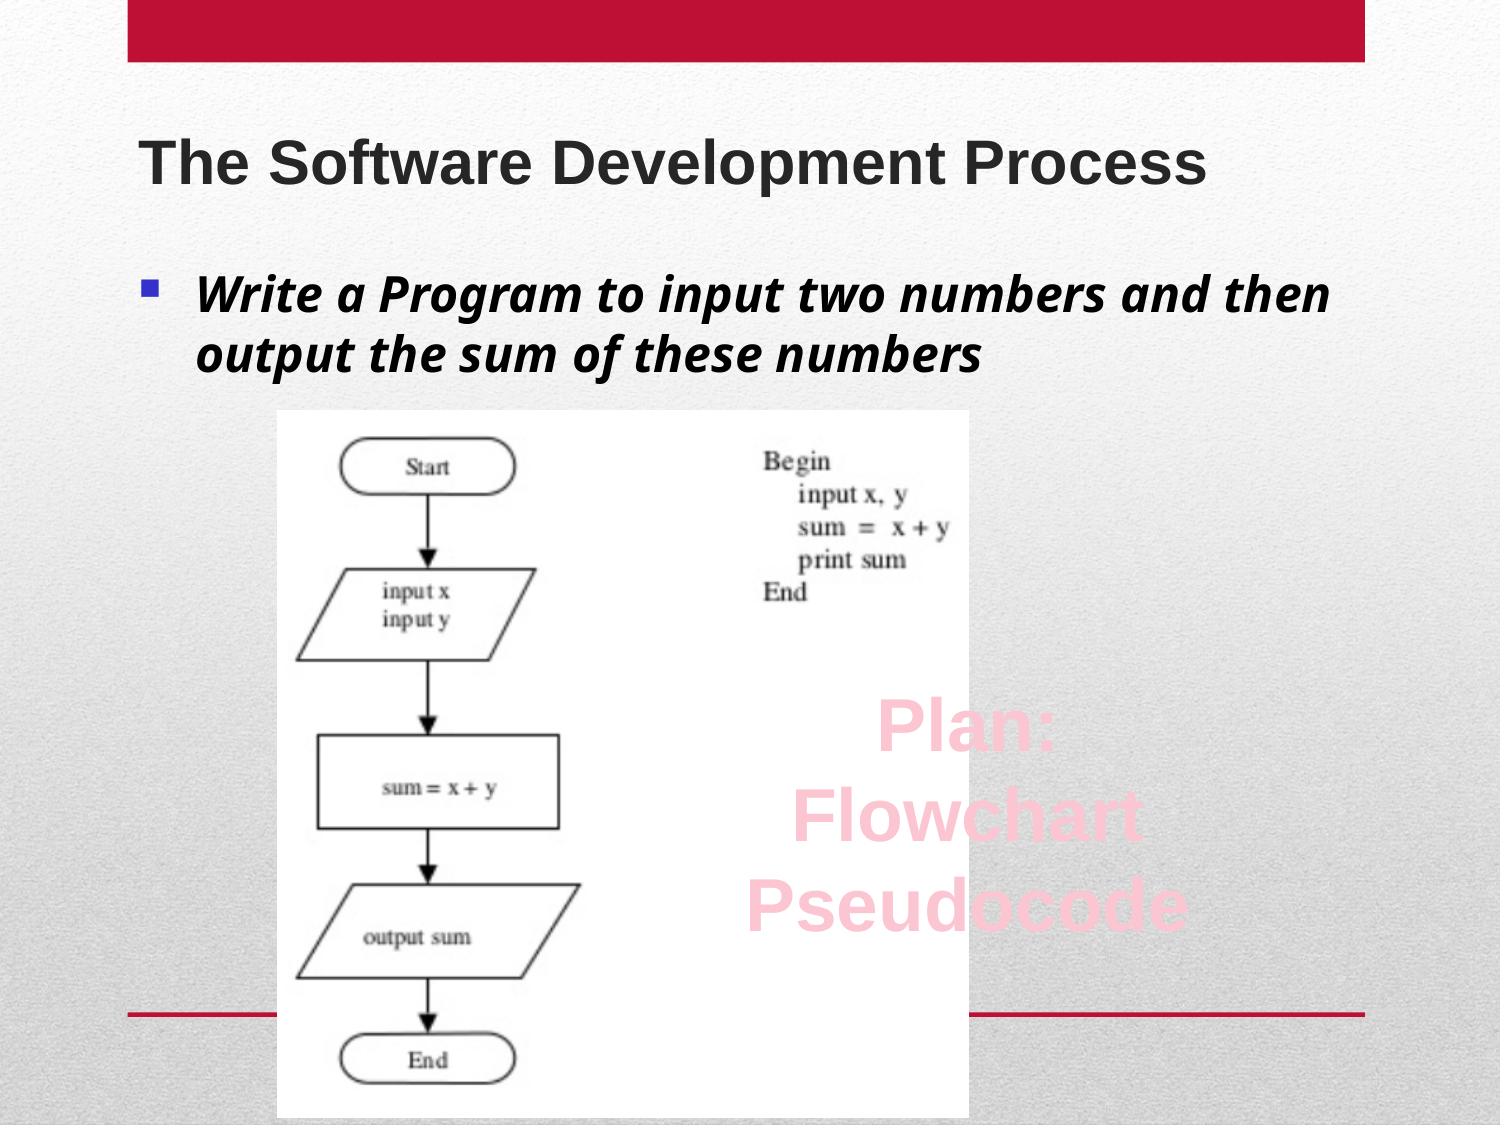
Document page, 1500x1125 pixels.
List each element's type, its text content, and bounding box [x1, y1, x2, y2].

text_box The Software Development Process [123, 113, 1412, 256]
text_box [276, 410, 1210, 1118]
text_box Write a Program to input two numbers and then output the sum of these numbers [123, 256, 1412, 976]
